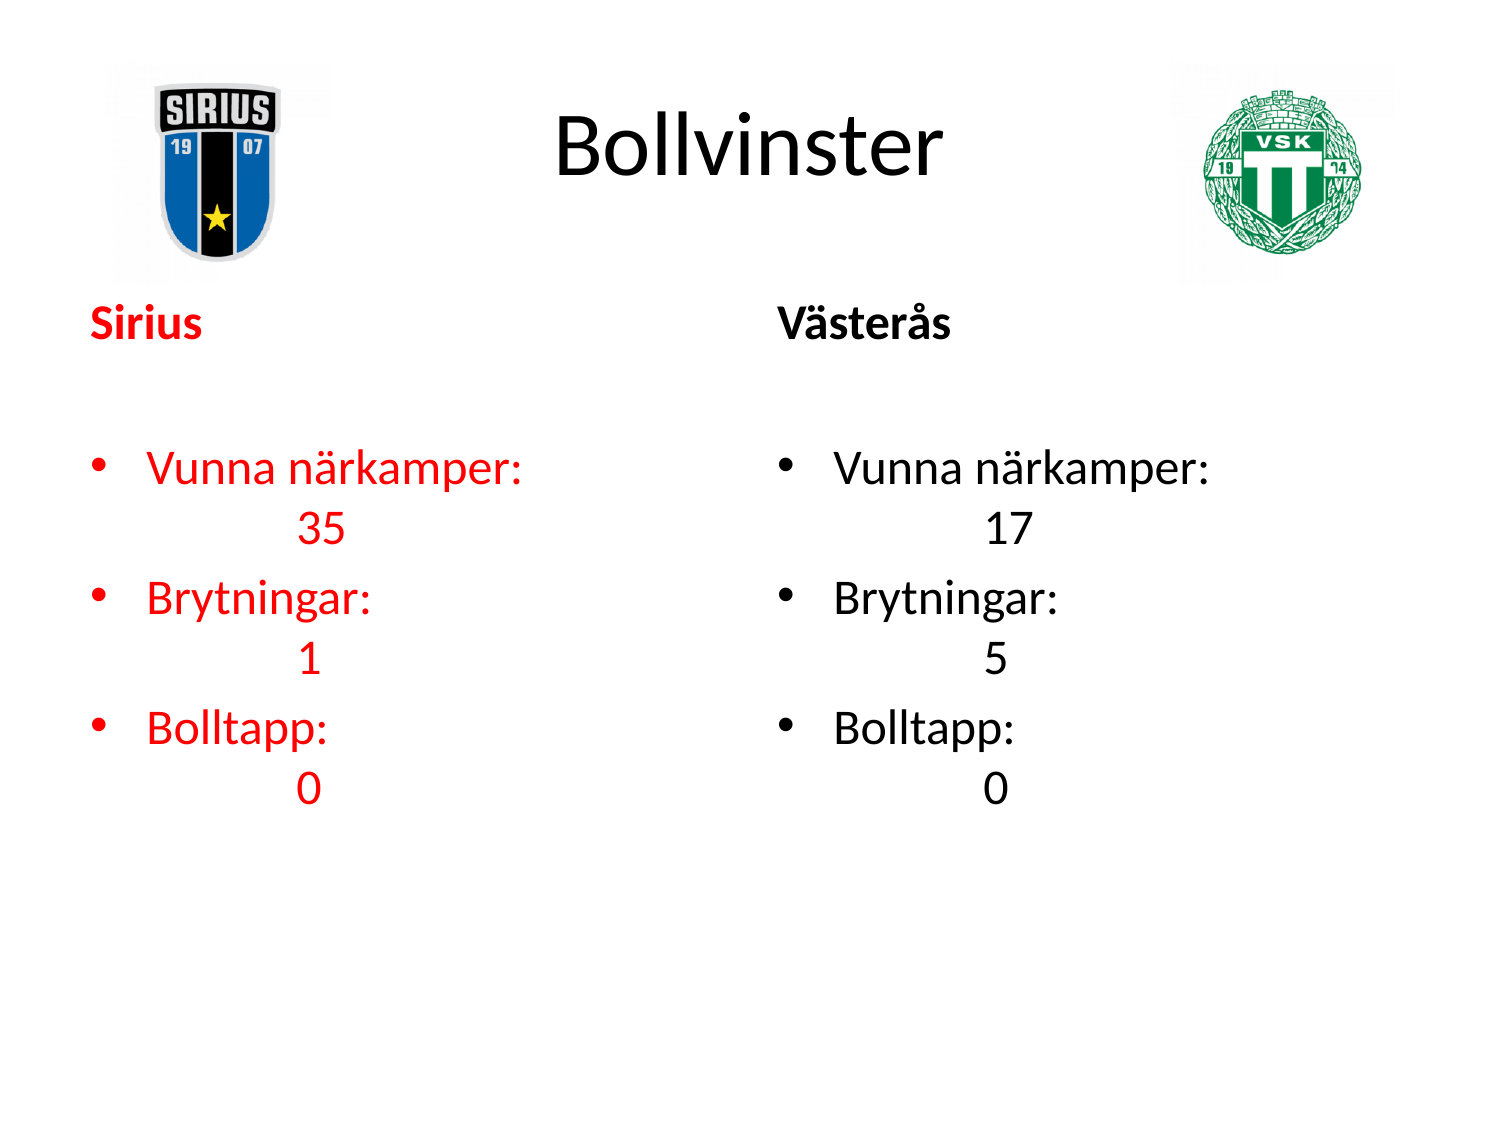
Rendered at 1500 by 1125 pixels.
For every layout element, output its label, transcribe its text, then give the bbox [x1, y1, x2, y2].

picture [1169, 59, 1396, 286]
list Västerås [761, 251, 1425, 356]
list Vunna närkamper: 17 Brytningar: 5 Bolltapp: 0 [761, 356, 1425, 1005]
title Bollvinster [75, 45, 1425, 233]
picture [104, 59, 331, 286]
list Sirius [75, 251, 738, 356]
list Vunna närkamper: 35 Brytningar: 1 Bolltapp: 0 [75, 356, 738, 1005]
